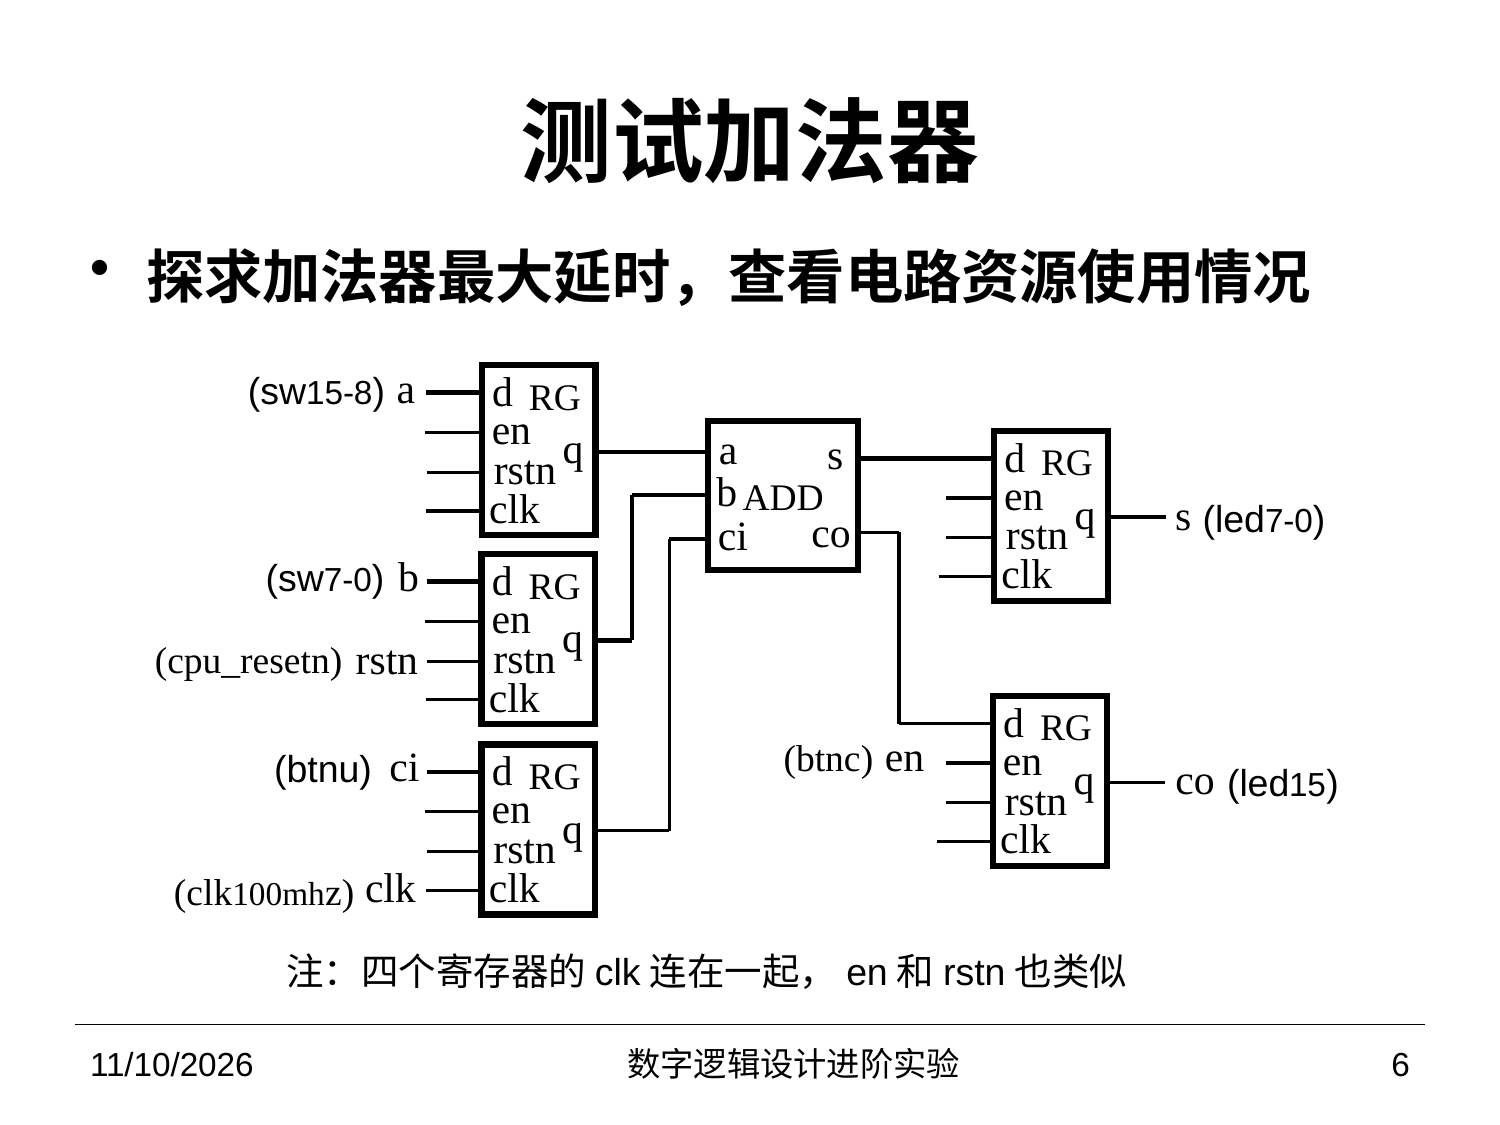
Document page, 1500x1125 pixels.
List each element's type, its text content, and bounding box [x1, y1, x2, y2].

slide_number 6 [1163, 1024, 1426, 1103]
footer 数字逻辑设计进阶实验 [426, 1024, 1163, 1103]
text_box (cpu_resetn) [139, 628, 359, 688]
text_box co [1175, 752, 1215, 803]
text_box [424, 365, 596, 536]
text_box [938, 430, 1166, 602]
text_box (sw7-0) [265, 553, 385, 600]
text_box clk [364, 860, 417, 911]
text_box (led15) [1226, 758, 1339, 804]
text_box (sw15-8) [247, 367, 386, 413]
text_box 注：四个寄存器的clk连在一起，en和rstn也类似 [286, 948, 1128, 994]
text_box ci [389, 739, 420, 790]
text_box a [396, 361, 416, 412]
text_box (btnu) [274, 745, 372, 791]
text_box rstn [355, 632, 419, 683]
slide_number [74, 1024, 426, 1103]
text_box (led7-0) [1202, 494, 1326, 540]
text_box b [398, 549, 419, 600]
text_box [424, 554, 633, 725]
text_box (clk100mhz) [159, 860, 379, 920]
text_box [595, 420, 946, 570]
title 测试加法器 [75, 45, 1425, 233]
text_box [898, 695, 1165, 867]
text_box (btnc) [755, 726, 893, 787]
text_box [424, 744, 670, 915]
text_box s [1174, 489, 1192, 540]
text_box 探求加法器最大延时，查看电路资源使用情况 [75, 232, 1365, 333]
